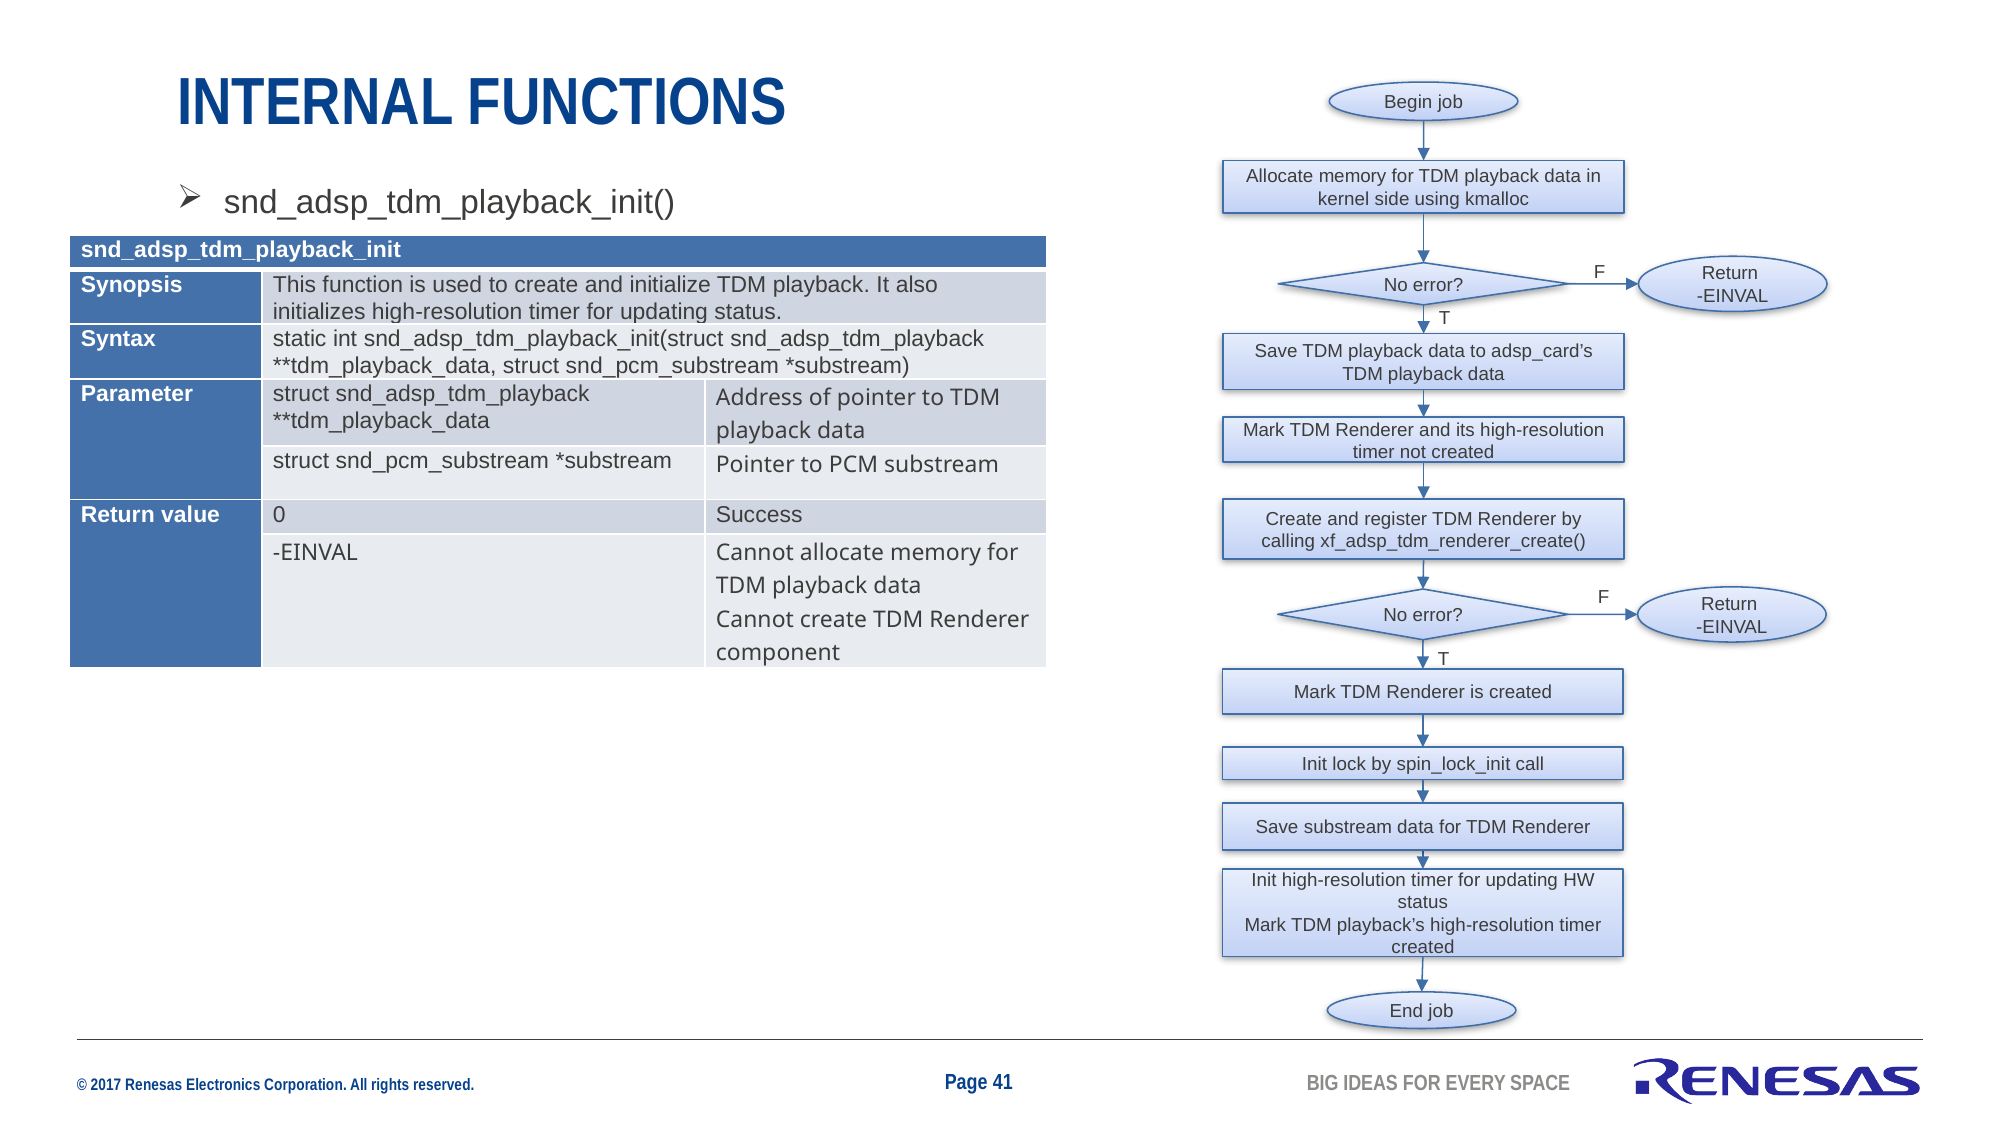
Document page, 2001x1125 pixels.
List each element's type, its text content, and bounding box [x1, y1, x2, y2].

table_cell Return value [70, 500, 261, 667]
table_cell Success [706, 500, 1046, 533]
table_cell 0 [263, 500, 704, 533]
table_header snd_adsp_tdm_playback_init [70, 236, 1046, 267]
table_cell static int snd_adsp_tdm_playback_init(struct snd_adsp_tdm_playback **tdm_playback_data, struct snd_pcm_substream *substream) [263, 325, 1046, 378]
table_cell Address of pointer to TDM playback data [706, 380, 1046, 445]
table_cell Parameter [70, 380, 261, 499]
table_cell Syntax [70, 325, 261, 378]
table_cell -EINVAL [263, 535, 704, 667]
slide_number Page 41 [944, 1067, 1056, 1095]
list snd_adsp_tdm_playback_init() [177, 172, 1154, 222]
table_cell struct snd_pcm_substream *substream [263, 447, 704, 499]
title INTERNAL FUNCTIONS [177, 66, 1804, 140]
table_cell struct snd_adsp_tdm_playback **tdm_playback_data [263, 380, 704, 445]
table_cell Pointer to PCM substream [706, 447, 1046, 499]
picture [1631, 1056, 1923, 1106]
table_cell Synopsis [70, 272, 261, 323]
table_cell Cannot allocate memory for TDM playback data Cannot create TDM Renderer component [706, 535, 1046, 667]
table_cell This function is used to create and initialize TDM playback. It also initializes high-resolution timer for updating status. [263, 272, 1046, 323]
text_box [1222, 81, 1828, 1029]
